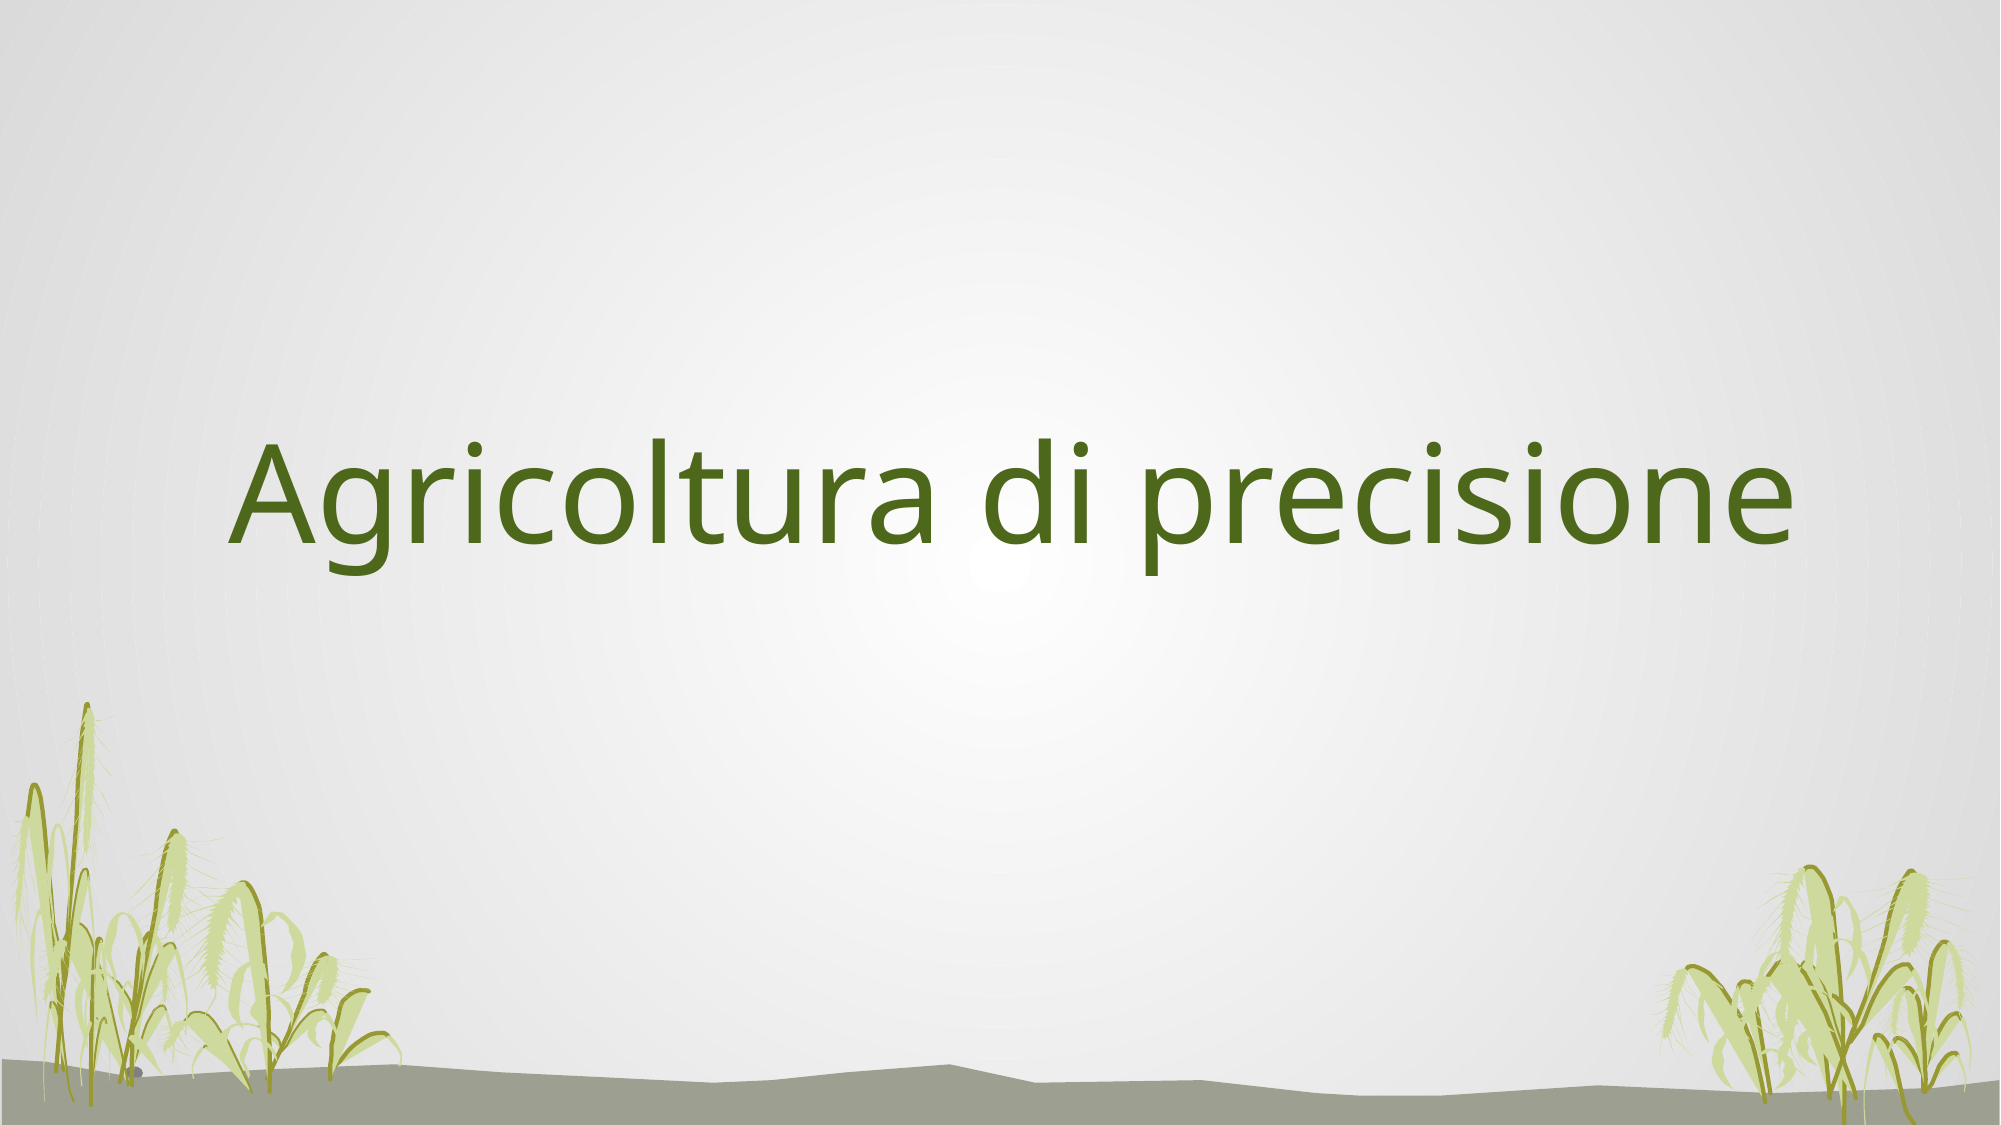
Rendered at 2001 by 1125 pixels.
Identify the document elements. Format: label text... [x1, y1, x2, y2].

text_box Agricoltura di precisione [126, 366, 1902, 579]
